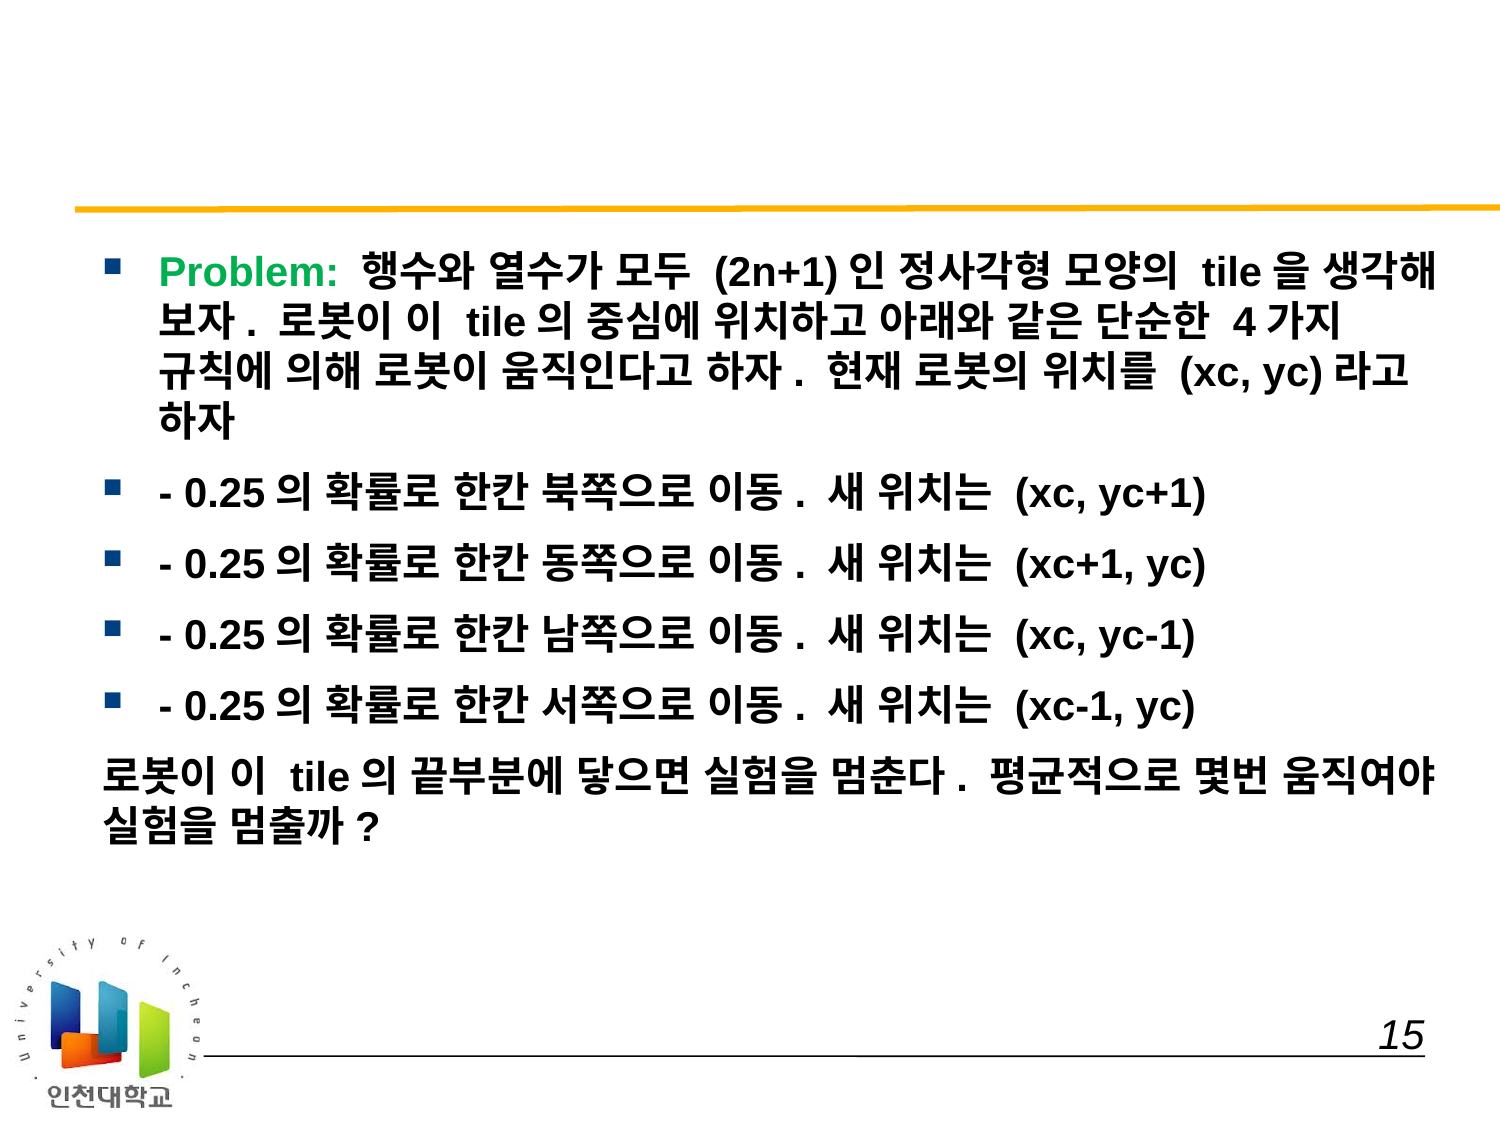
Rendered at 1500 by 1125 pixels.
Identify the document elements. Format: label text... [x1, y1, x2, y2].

list Problem: 행수와 열수가 모두 (2n+1)인 정사각형 모양의 tile을 생각해 보자. 로봇이 이 tile의 중심에 위치하고 아래와 같은 단순한 4가지 규칙에 의해 로봇이 움직인다고 하자. 현재 로봇의 위치를 (xc, yc)라고 하자 - 0.25의 확률로 한칸 북쪽으로 이동. 새 위치는 (xc, yc+1) - 0.25의 확률로 한칸 동쪽으로 이동. 새 위치는 (xc+1, yc) - 0.25의 확률로 한칸 남쪽으로 이동. 새 위치는 (xc, yc-1) - 0.25의 확률로 한칸 서쪽으로 이동. 새 위치는 (xc-1, yc) 로봇이 이 tile의 끝부분에 닿으면 실험을 멈춘다. 평균적으로 몇번 움직여야 실험을 멈출까? [87, 237, 1457, 919]
slide_number 15 [1112, 999, 1440, 1057]
picture [14, 937, 200, 1108]
